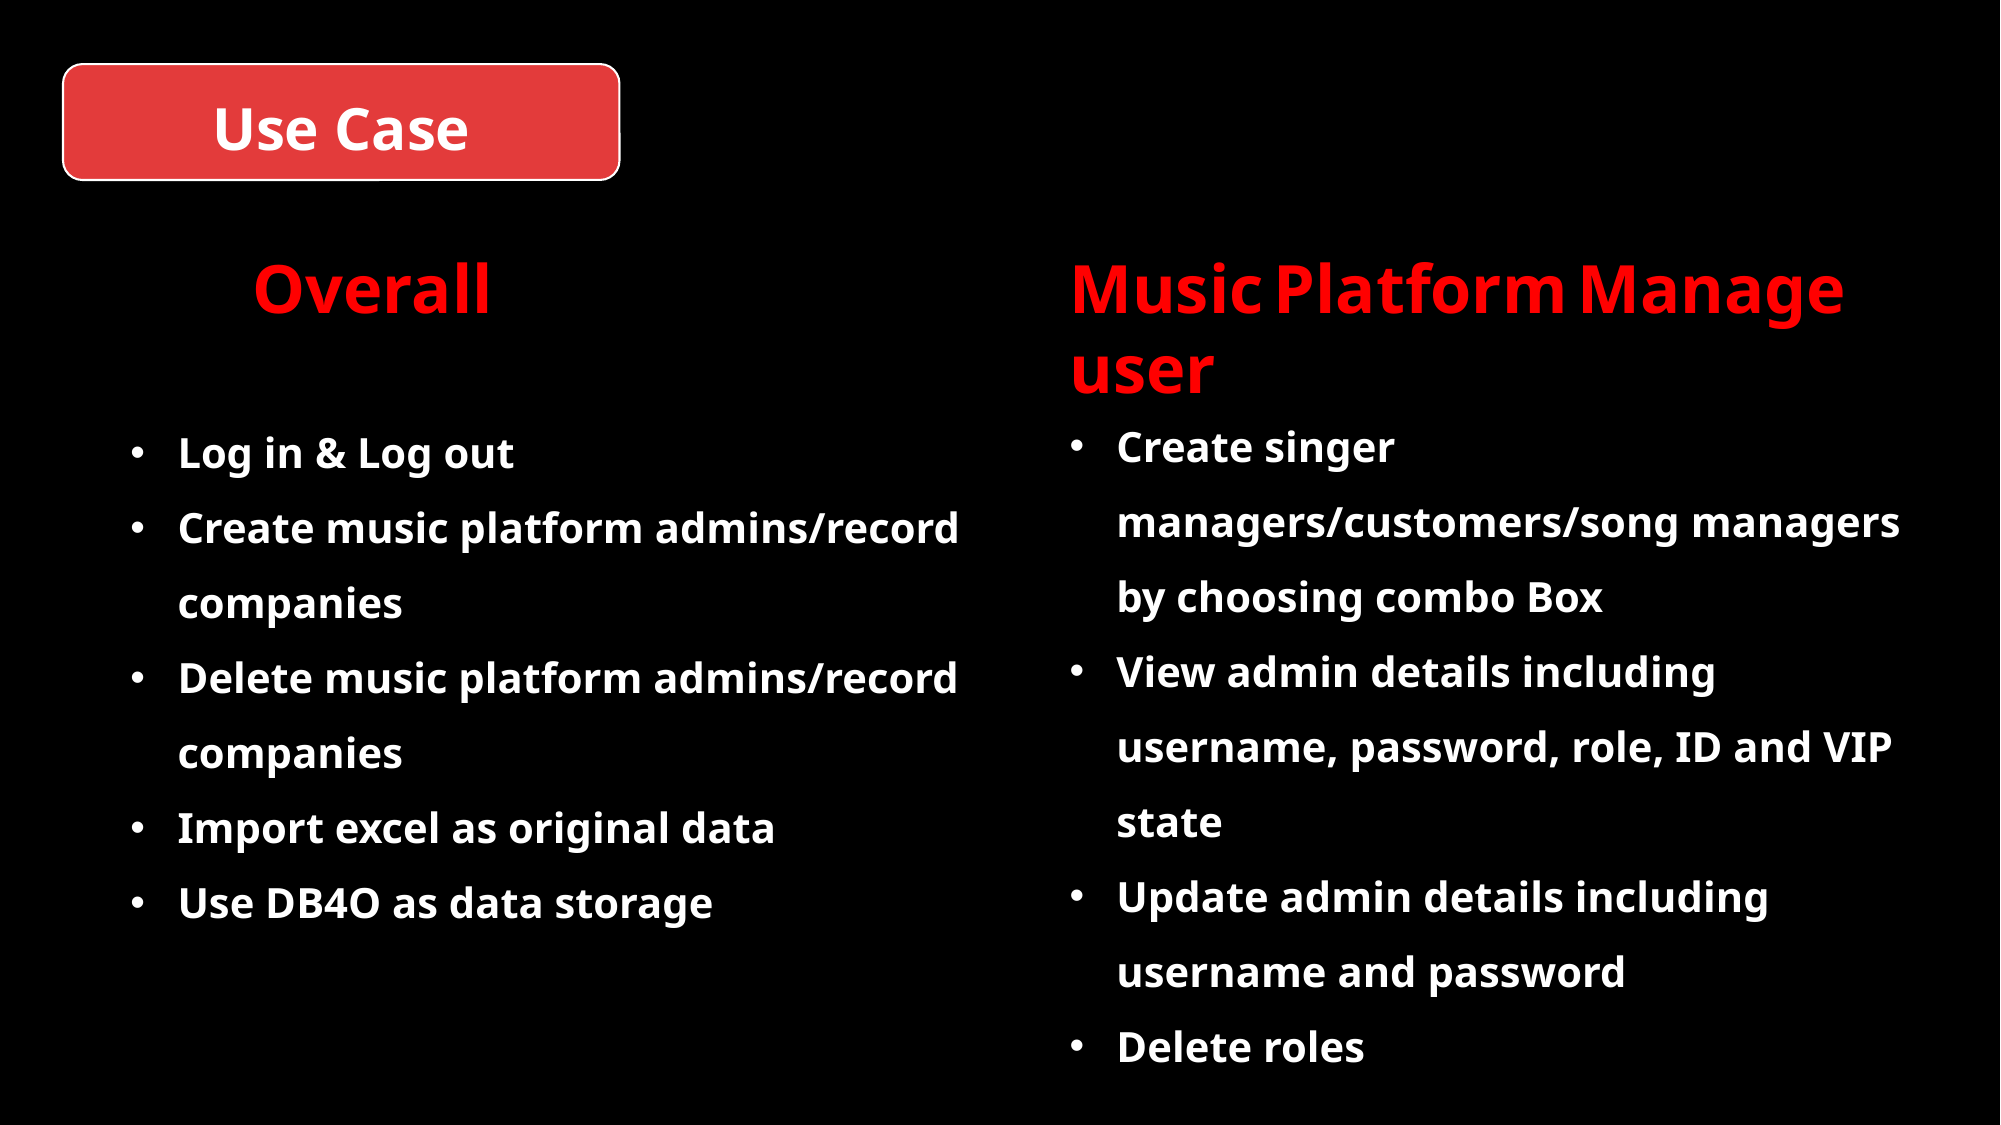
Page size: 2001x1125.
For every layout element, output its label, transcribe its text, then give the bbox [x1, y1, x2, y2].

text_box Music Platform Manage user [1054, 239, 1969, 414]
text_box Use Case [22, 64, 661, 170]
text_box Overall [237, 239, 837, 334]
text_box Create singer managers/customers/song managers by choosing combo Box View admin details including username, password, role, ID and VIP state Update admin details including username and password Delete roles [1054, 414, 1933, 1078]
text_box Log in & Log out Create music platform admins/record companies Delete music platform admins/record companies Import excel as original data Use DB4O as data storage [115, 394, 1079, 935]
text_box [64, 170, 619, 182]
